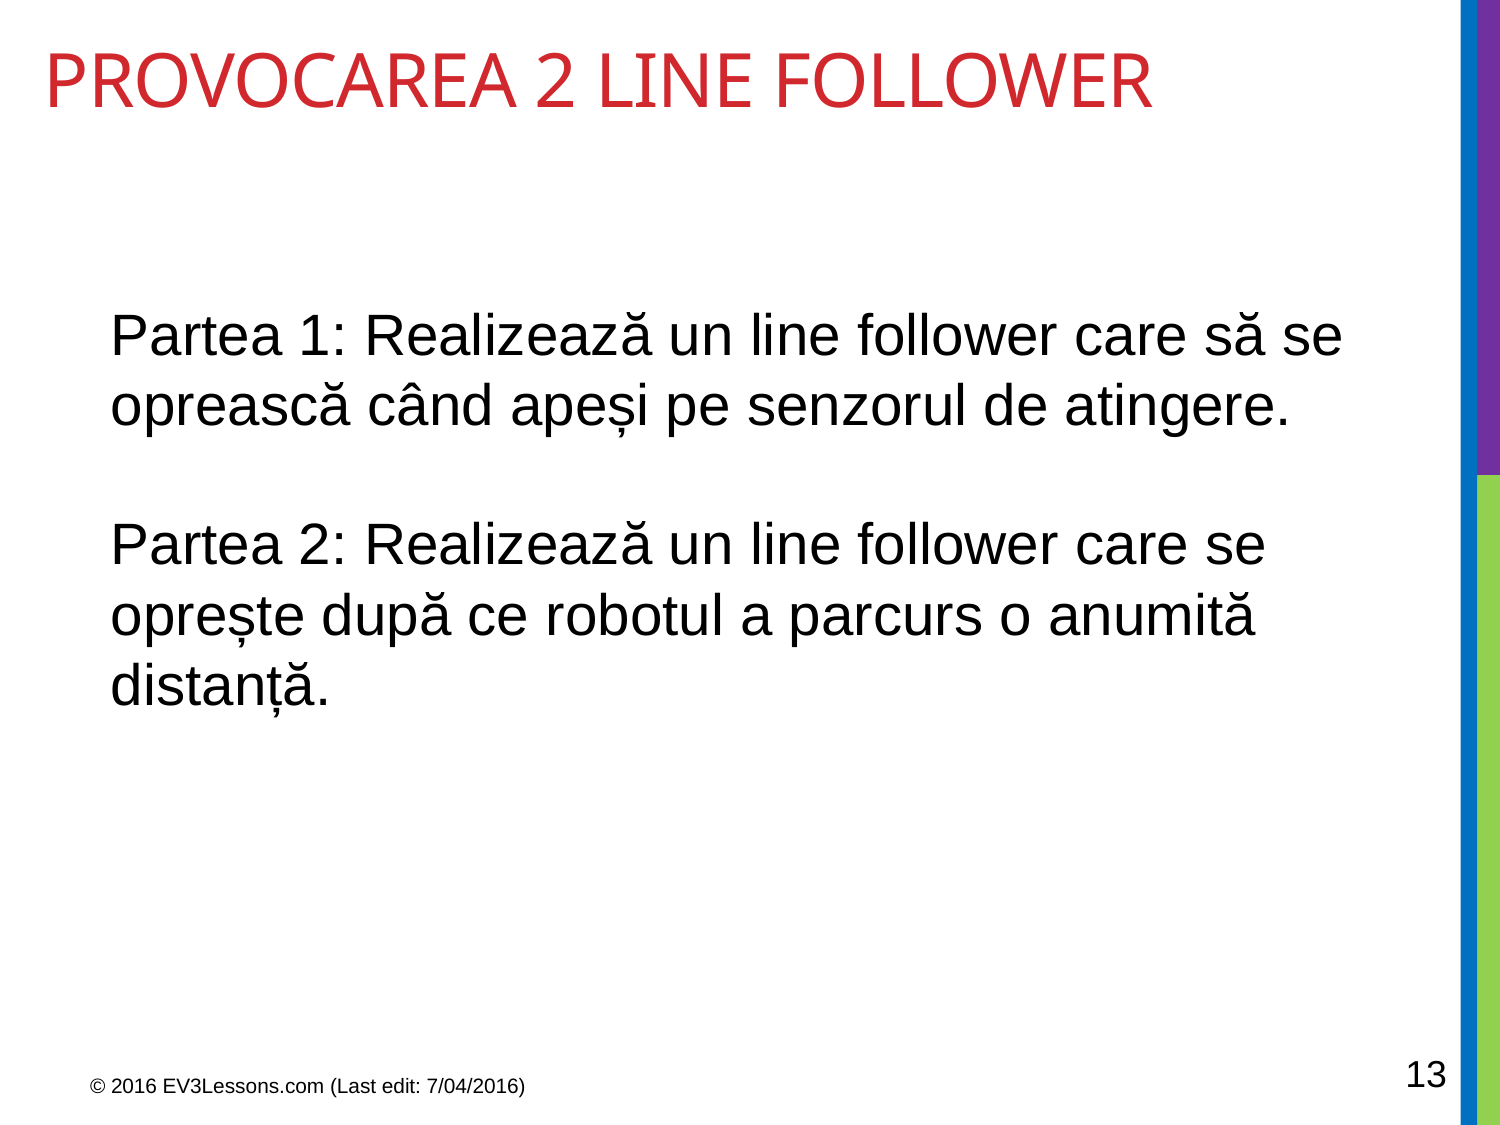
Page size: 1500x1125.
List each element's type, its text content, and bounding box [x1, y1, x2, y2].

text_box Partea 1: Realizează un line follower care să se oprească când apeși pe senzorul de atingere. Partea 2: Realizează un line follower care se oprește după ce robotul a parcurs o anumită distanță. [96, 289, 1404, 725]
footer © 2016 EV3Lessons.com (Last edit: 7/04/2016) [75, 1065, 638, 1112]
title Provocarea 2 Line follower [29, 25, 1428, 250]
slide_number 13 [1390, 1042, 1500, 1103]
